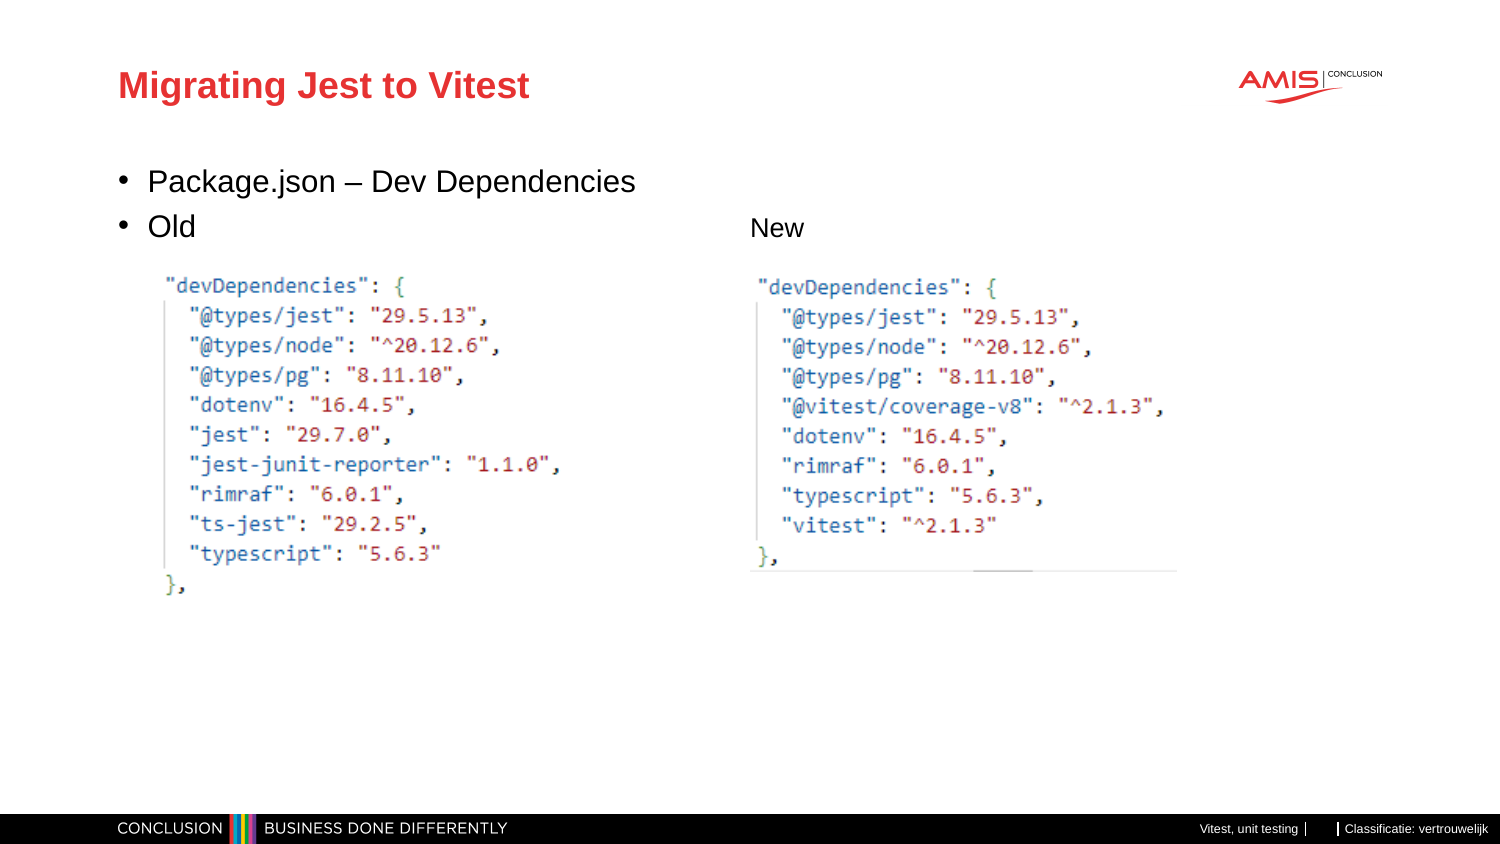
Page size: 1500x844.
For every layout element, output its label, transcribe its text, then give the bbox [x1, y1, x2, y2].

footer Vitest, unit testing [814, 820, 1299, 839]
list Package.json – Dev Dependencies Old [118, 153, 679, 347]
picture [1205, 59, 1388, 106]
picture [749, 271, 1177, 573]
picture [156, 271, 587, 597]
title Migrating Jest to Vitest [118, 45, 1205, 129]
text_box New [749, 210, 1137, 244]
picture [0, 814, 236, 844]
picture [239, 814, 1500, 844]
